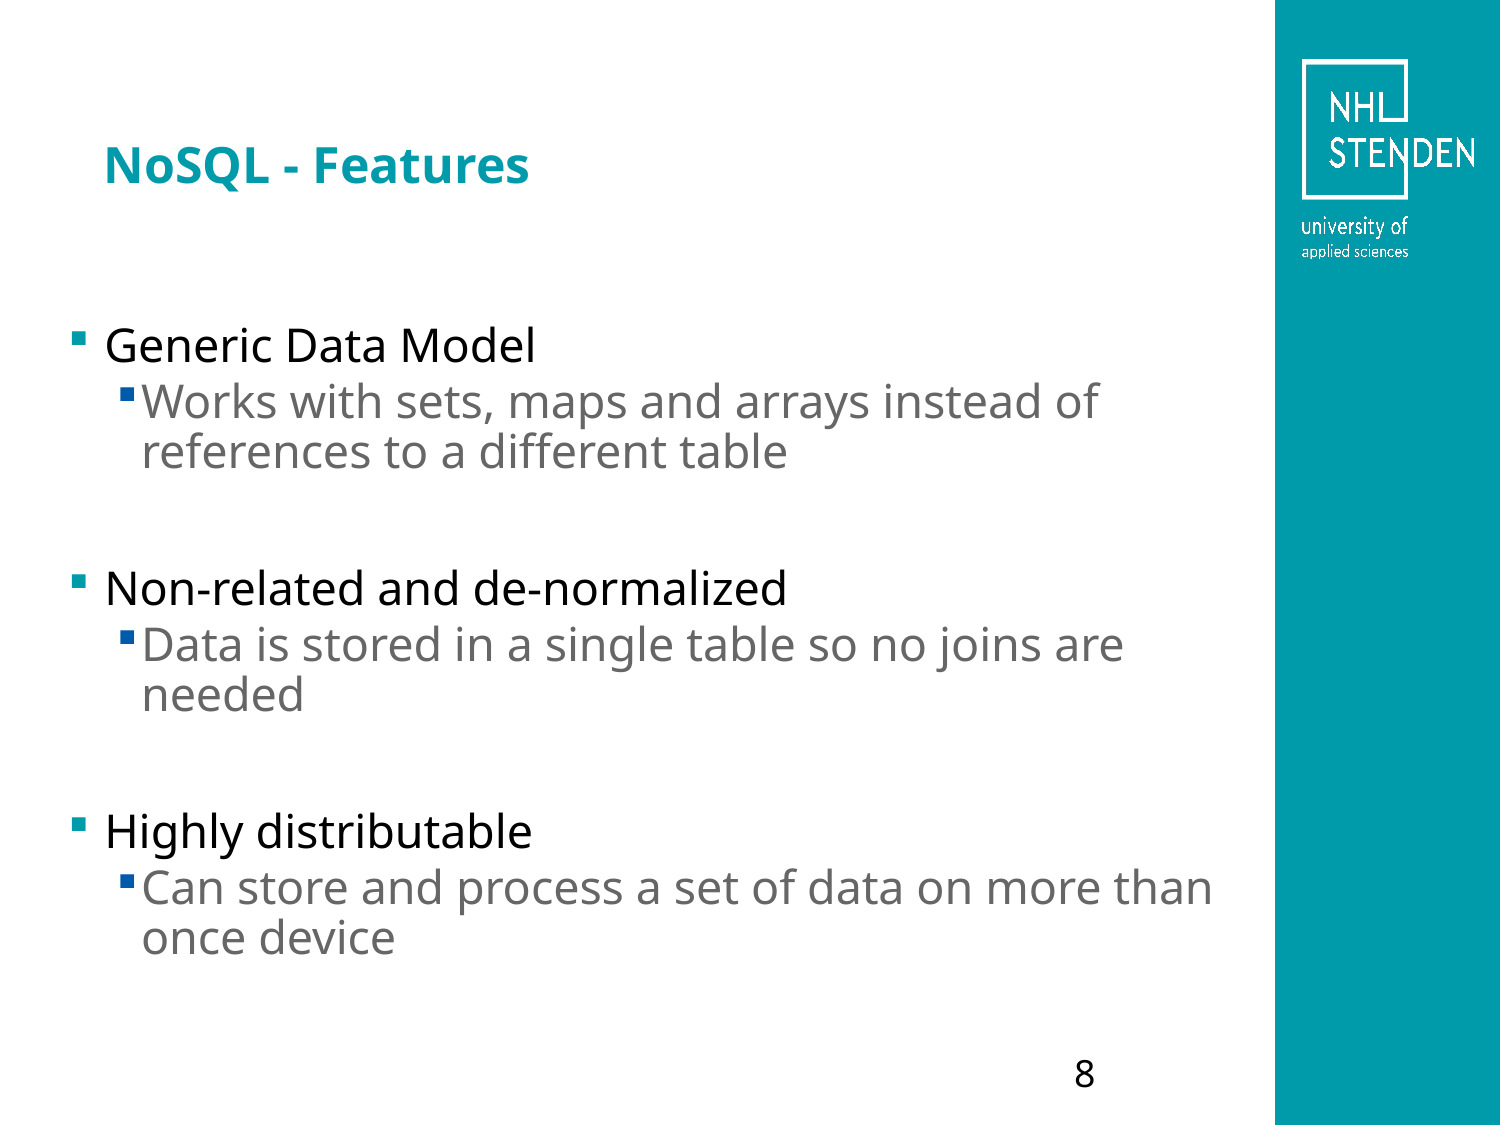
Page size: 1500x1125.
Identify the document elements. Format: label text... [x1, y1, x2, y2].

slide_number 8 [1059, 1042, 1259, 1103]
picture [1302, 59, 1474, 259]
list Generic Data Model Works with sets, maps and arrays instead of references to a different table Non-related and de-normalized Data is stored in a single table so no joins are needed Highly distributable Can store and process a set of data on more than once device [53, 314, 1270, 978]
title NoSQL - Features [88, 113, 1376, 222]
